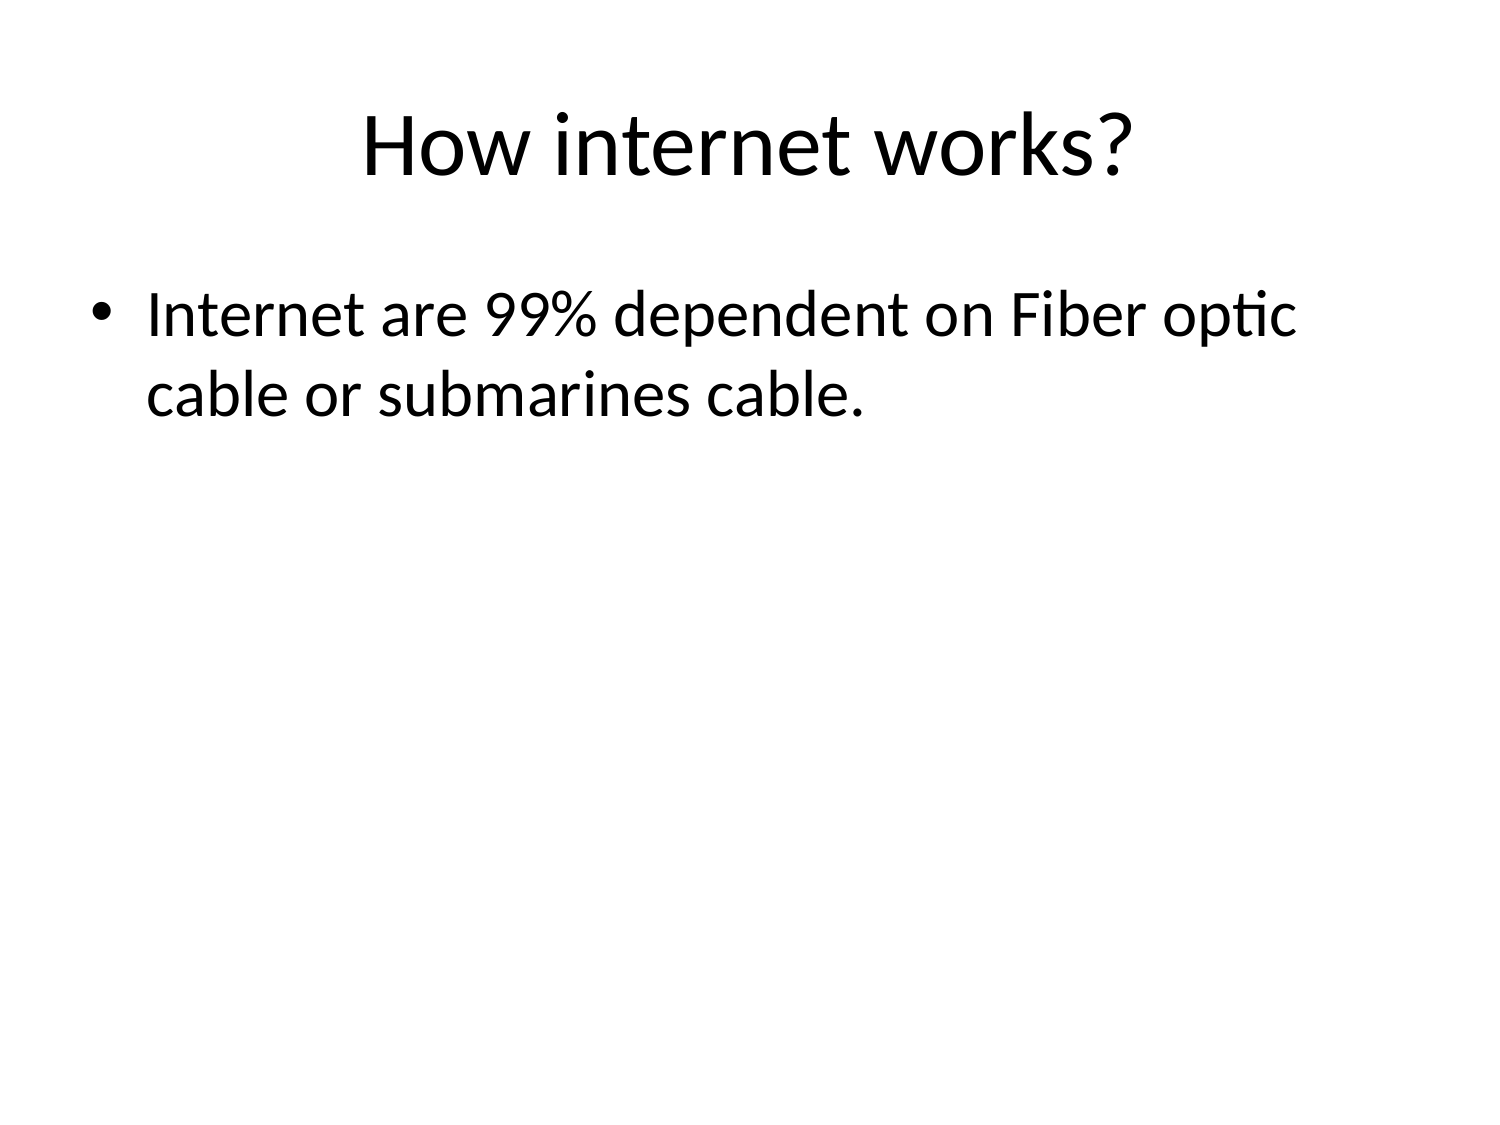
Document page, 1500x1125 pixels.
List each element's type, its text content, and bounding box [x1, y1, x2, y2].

title How internet works? [75, 45, 1425, 233]
list Internet are 99% dependent on Fiber optic cable or submarines cable. [75, 262, 1425, 1005]
